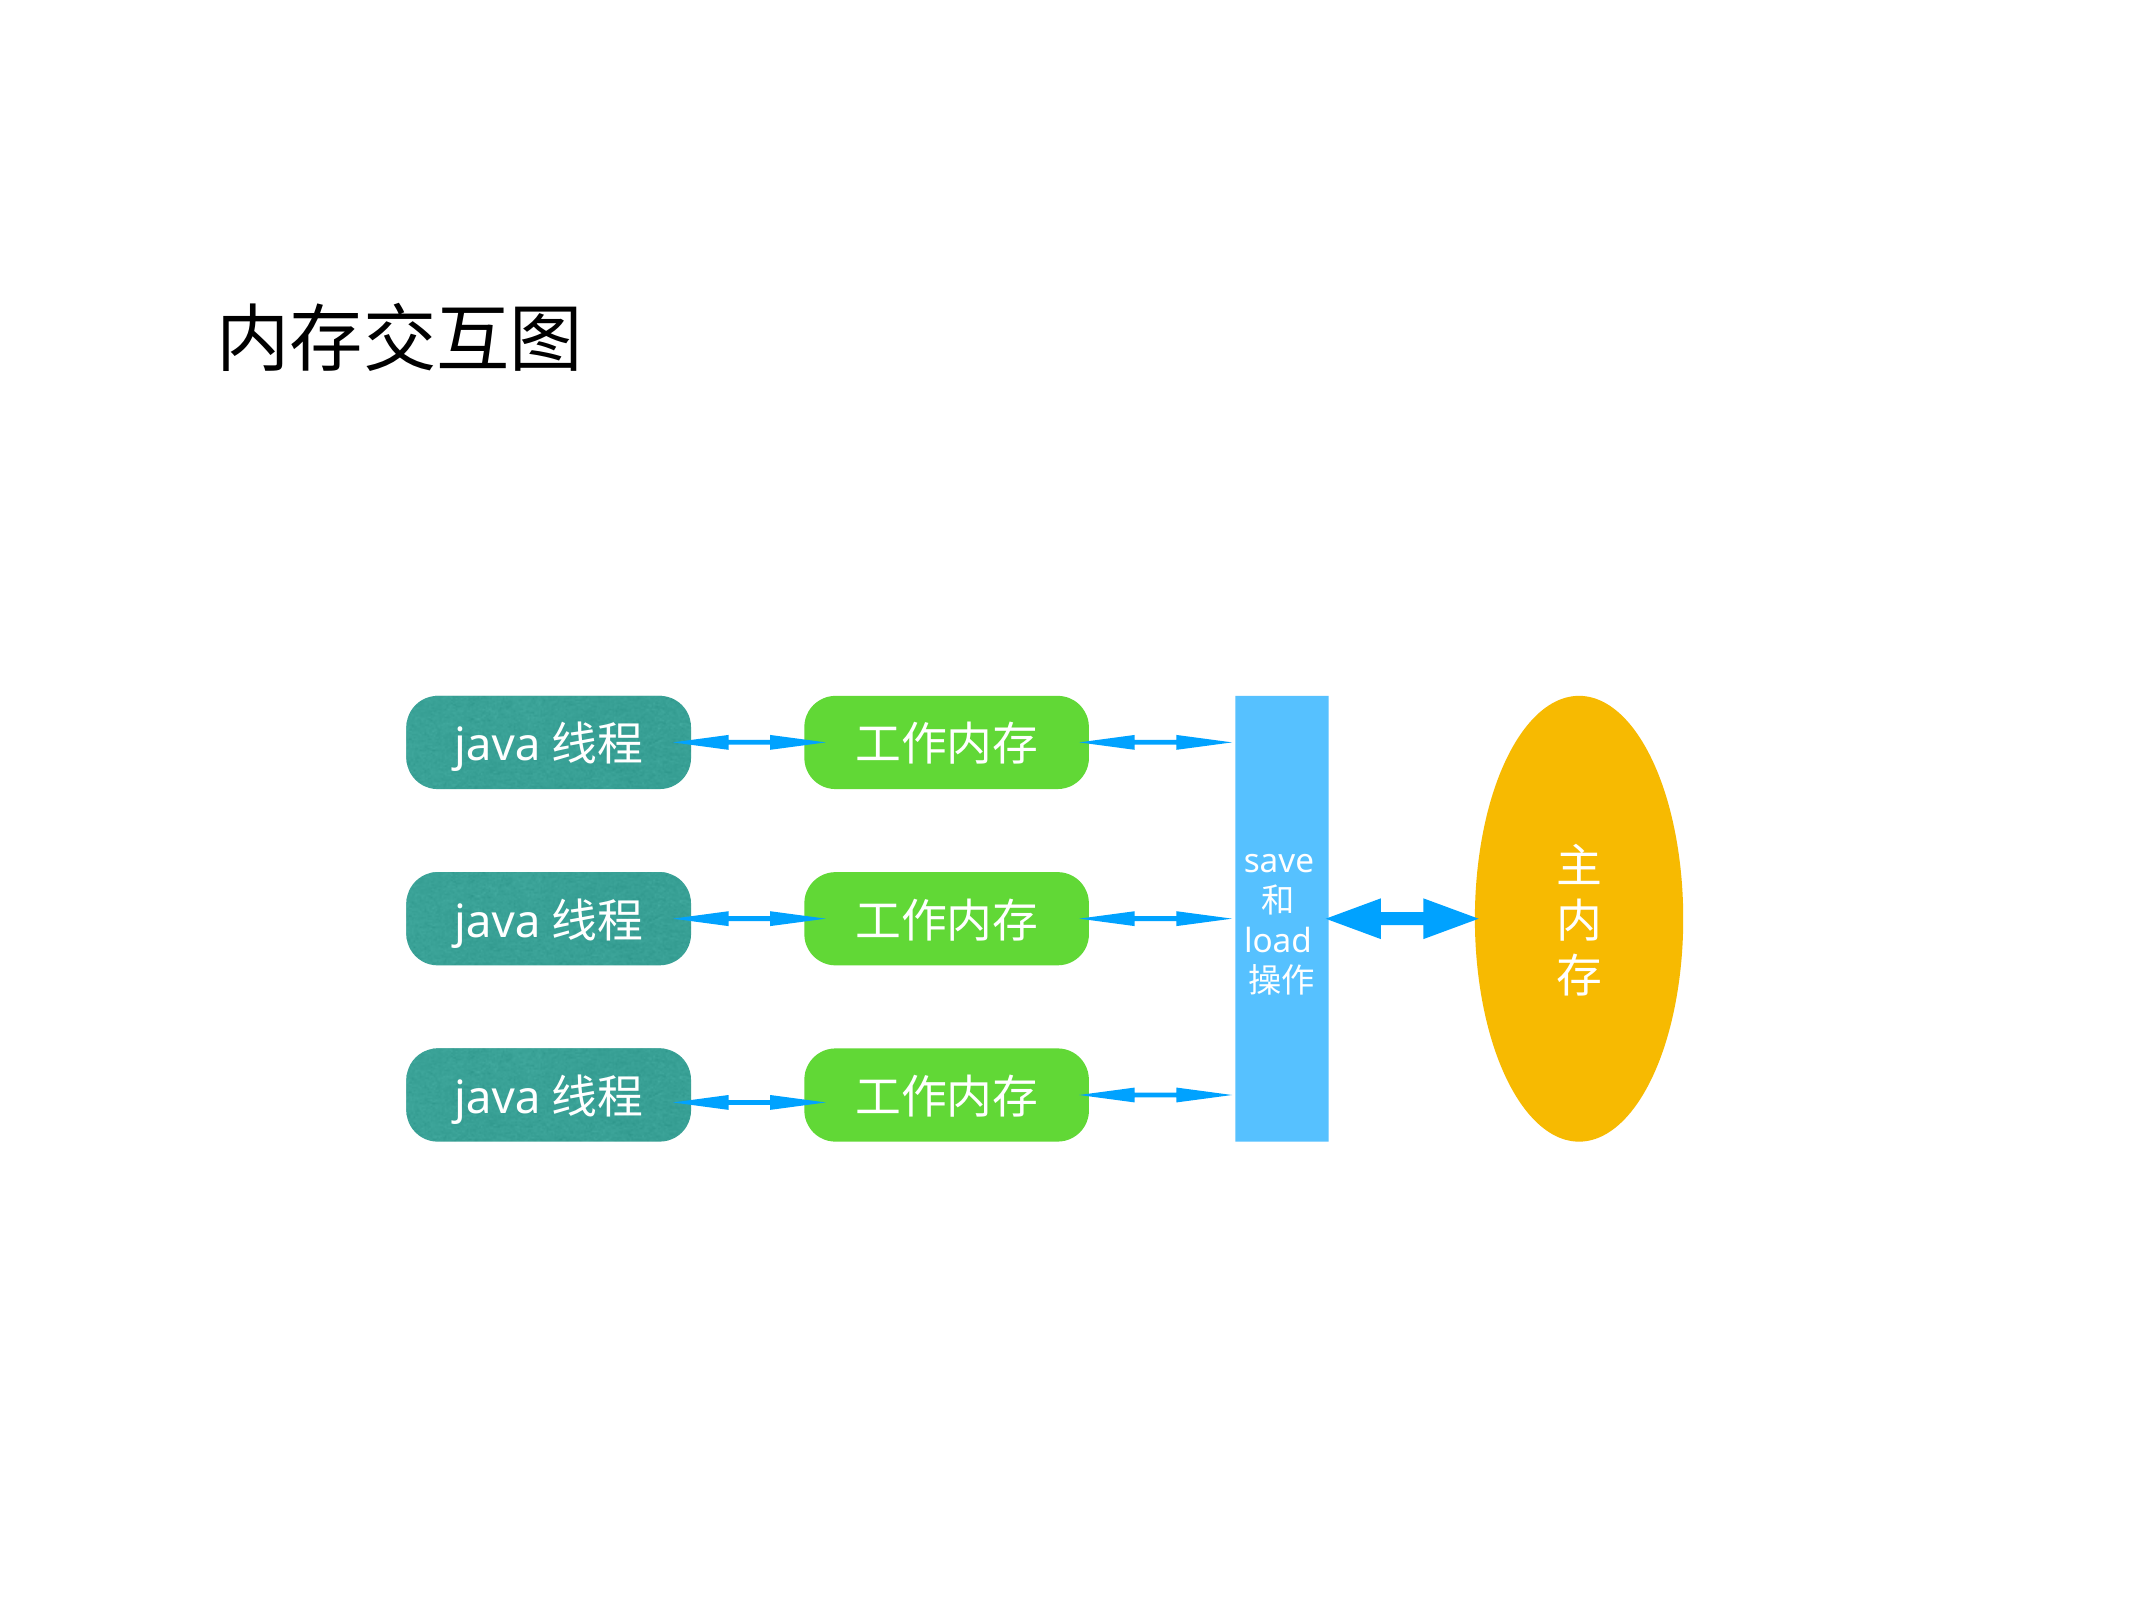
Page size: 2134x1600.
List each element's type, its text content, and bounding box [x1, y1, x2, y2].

text_box [672, 734, 826, 750]
title 内存交互图 [207, 268, 1926, 389]
text_box [1079, 1087, 1233, 1103]
text_box 主 内 存 [1474, 695, 1684, 1142]
text_box 工作内存 [804, 695, 1089, 790]
text_box java线程 [406, 872, 692, 966]
text_box 工作内存 [804, 1048, 1089, 1142]
text_box [1079, 911, 1233, 927]
text_box [672, 911, 826, 927]
text_box 工作内存 [804, 872, 1089, 966]
text_box java线程 [406, 695, 692, 790]
text_box [672, 1095, 826, 1110]
text_box save和load操作 [1235, 695, 1329, 1142]
text_box java线程 [406, 1048, 692, 1142]
text_box [1079, 734, 1233, 750]
text_box [1325, 898, 1479, 940]
